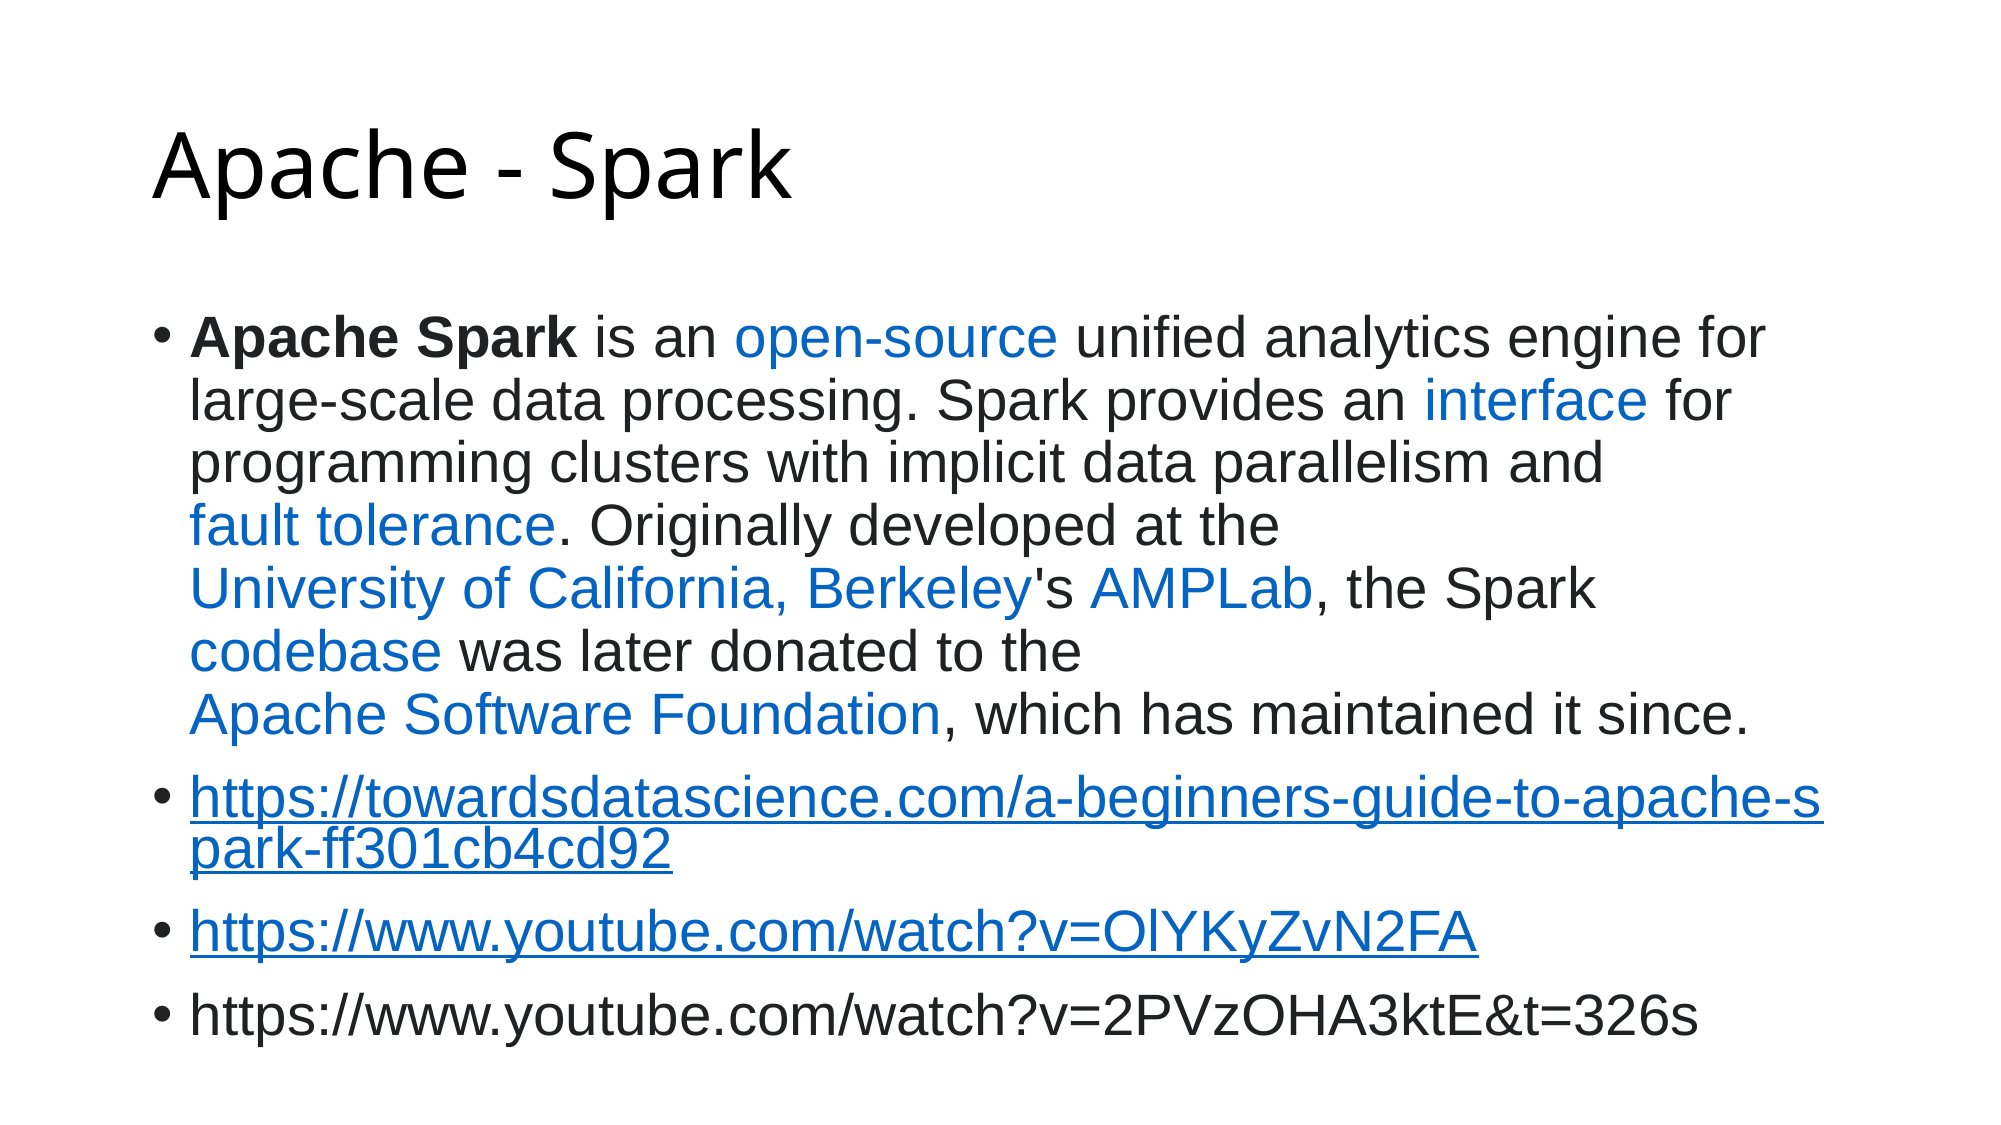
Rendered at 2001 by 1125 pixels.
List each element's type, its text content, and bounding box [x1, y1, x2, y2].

title Apache - Spark [137, 59, 1863, 278]
list Apache Spark is an open-source unified analytics engine for large-scale data processing. Spark provides an interface for programming clusters with implicit data parallelism and fault tolerance. Originally developed at the University of California, Berkeley's AMPLab, the Spark codebase was later donated to the Apache Software Foundation, which has maintained it since. https://towardsdatascience.com/a-beginners-guide-to-apache-spark-ff301cb4cd92 https://www.youtube.com/watch?v=OlYKyZvN2FA https://www.youtube.com/watch?v=2PVzOHA3ktE&t=326s [137, 299, 1863, 1014]
